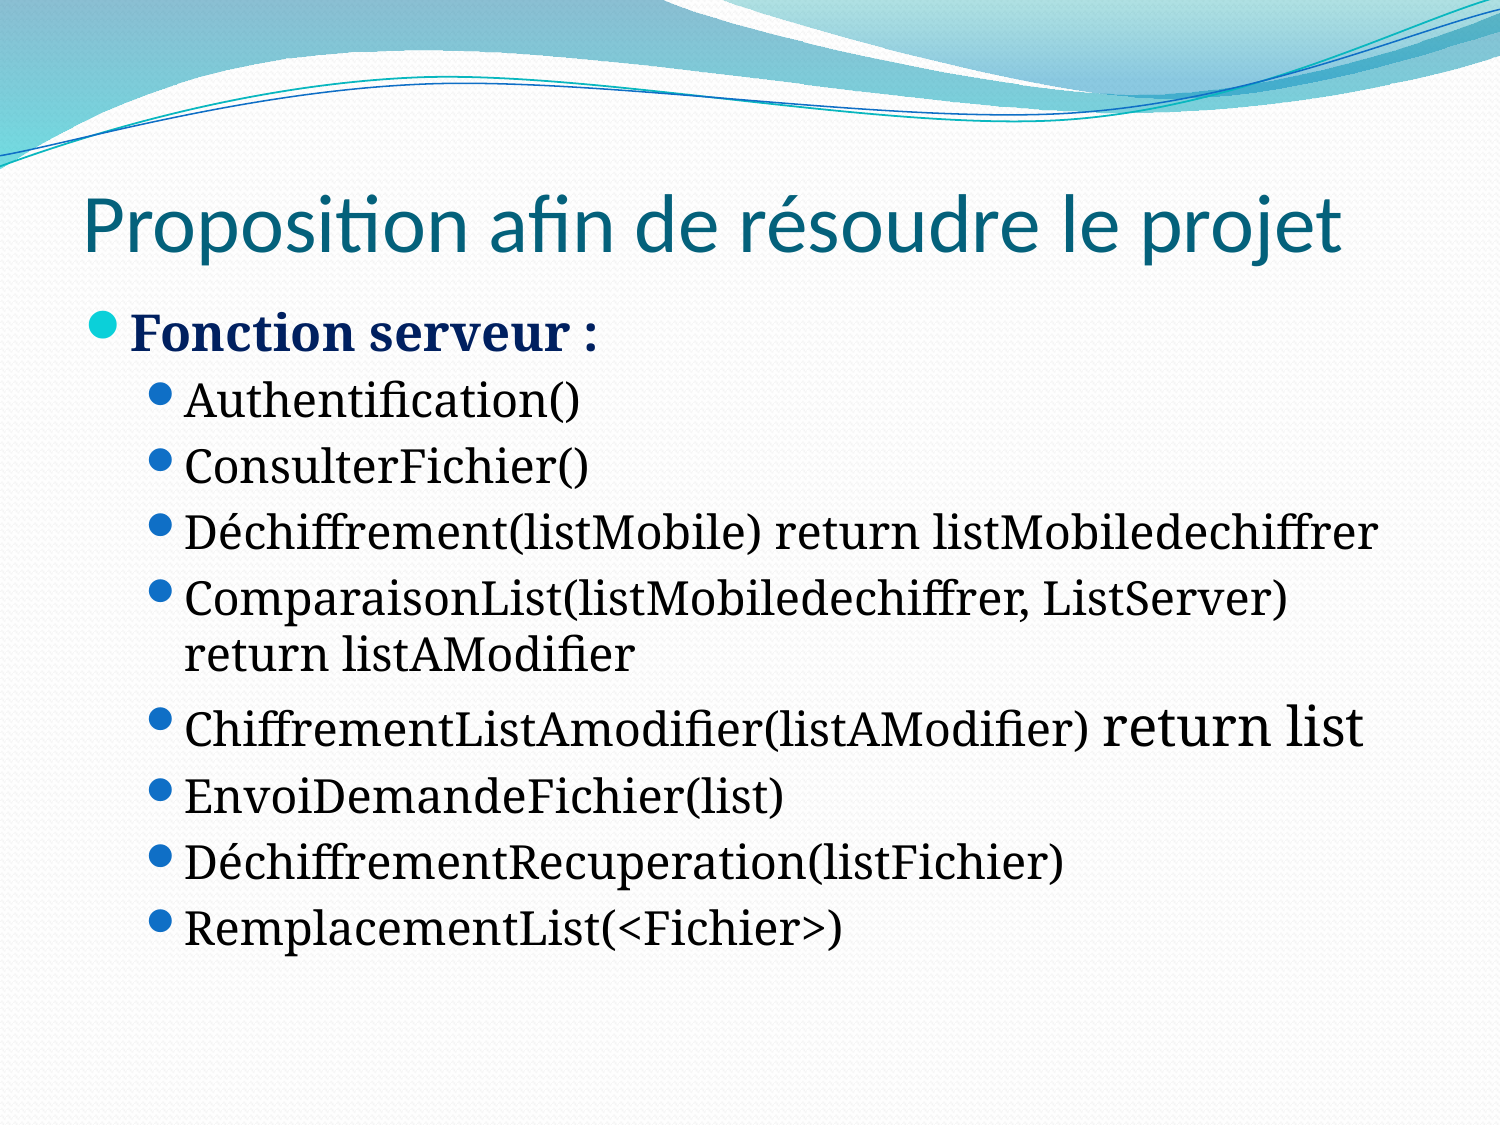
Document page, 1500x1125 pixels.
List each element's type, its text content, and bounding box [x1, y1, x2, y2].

title Proposition afin de résoudre le projet [82, 82, 1432, 270]
list Fonction serveur : Authentification() ConsulterFichier() Déchiffrement(listMobile) return listMobiledechiffrer ComparaisonList(listMobiledechiffrer, ListServer) return listAModifier ChiffrementListAmodifier(listAModifier) return list EnvoiDemandeFichier(list) DéchiffrementRecuperation(listFichier) RemplacementList(<Fichier>) [70, 292, 1421, 1013]
